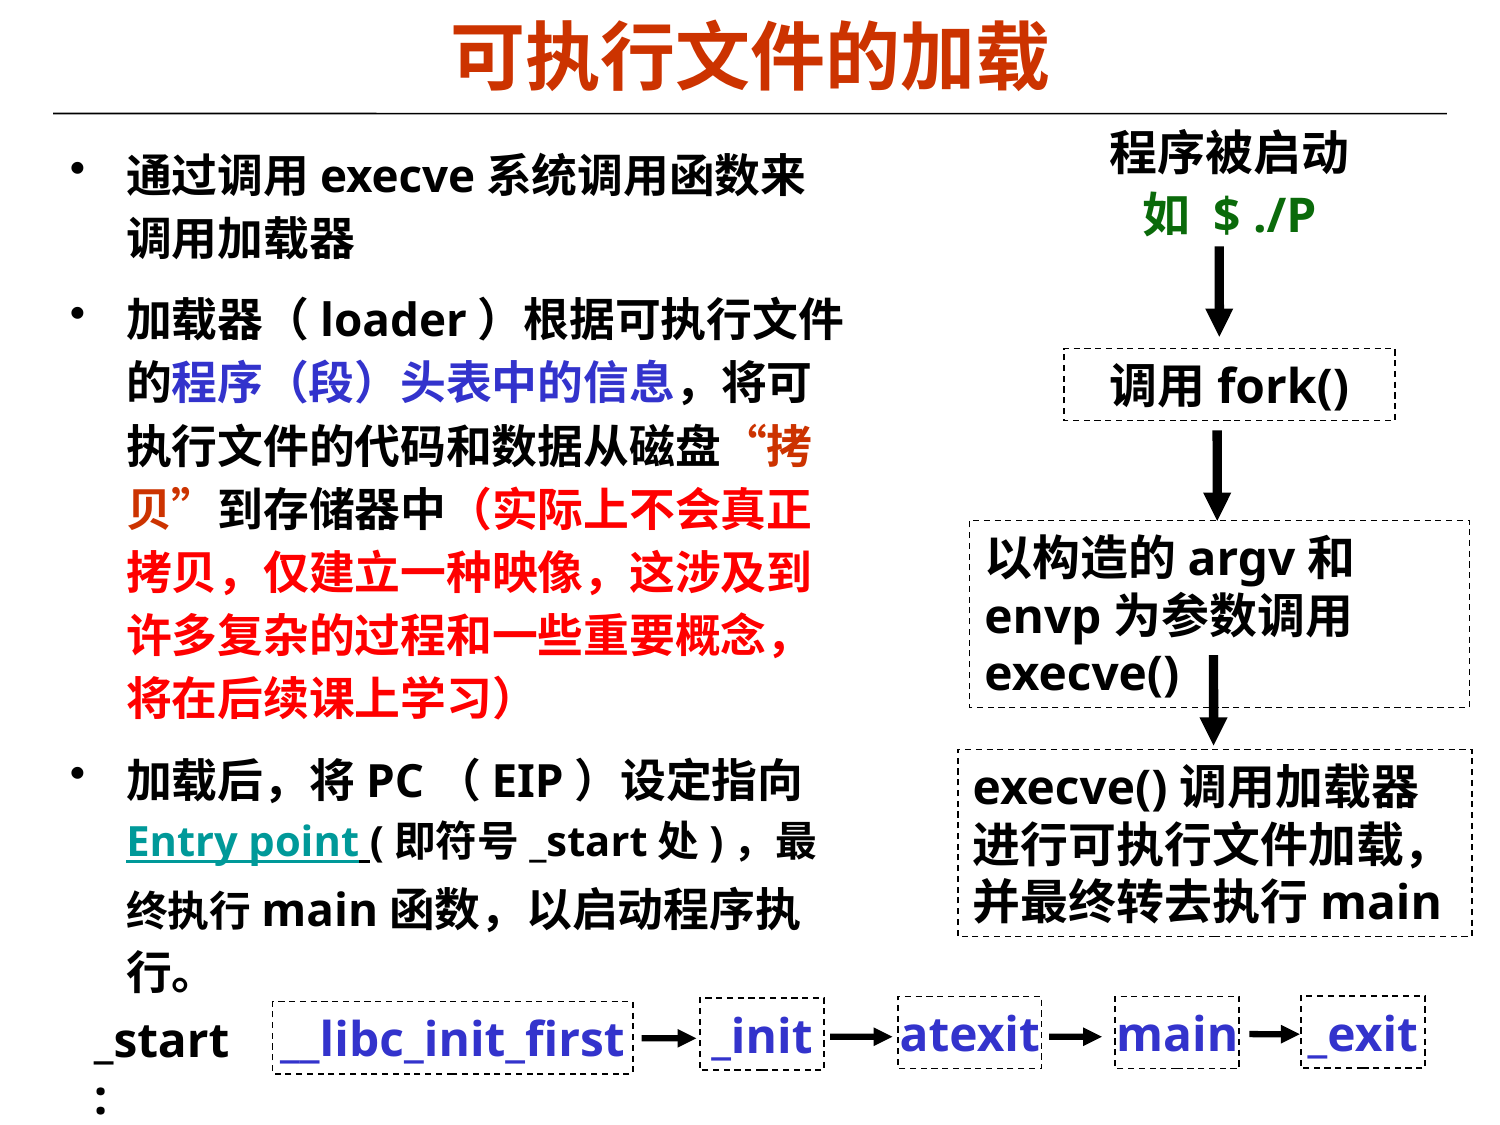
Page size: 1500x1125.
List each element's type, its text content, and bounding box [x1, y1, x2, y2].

text_box [1207, 655, 1220, 746]
text_box 以构造的argv和envp为参数调用execve() [969, 520, 1470, 708]
text_box main [1115, 996, 1240, 1069]
text_box [1211, 430, 1224, 520]
text_box _exit [1300, 996, 1425, 1069]
text_box __libc_init_first [272, 1001, 633, 1074]
text_box execve()调用加载器进行可执行文件加载，并最终转去执行main [957, 749, 1473, 937]
text_box [1049, 1030, 1102, 1043]
text_box 调用fork() [1064, 348, 1396, 421]
text_box atexit [898, 996, 1042, 1069]
text_box [1213, 246, 1226, 337]
list 通过调用execve系统调用函数来调用加载器 加载器（loader）根据可执行文件的程序（段）头表中的信息，将可执行文件的代码和数据从磁盘“拷贝”到存储器中（实际上不会真正拷贝，仅建立一种映像，这涉及到许多复杂的过程和一些重要概念，将在后续课上学习） 加载后，将PC（EIP）设定指向Entry point (即符号_start处)，最终执行main函数，以启动程序执行。 [54, 130, 862, 956]
text_box [641, 1032, 697, 1045]
title 可执行文件的加载 [75, 8, 1425, 101]
text_box [1249, 1027, 1300, 1041]
text_box _start: [78, 1001, 256, 1125]
text_box 程序被启动 如 $ ./P [1085, 115, 1374, 250]
text_box _init [699, 997, 825, 1071]
text_box [830, 1030, 893, 1043]
